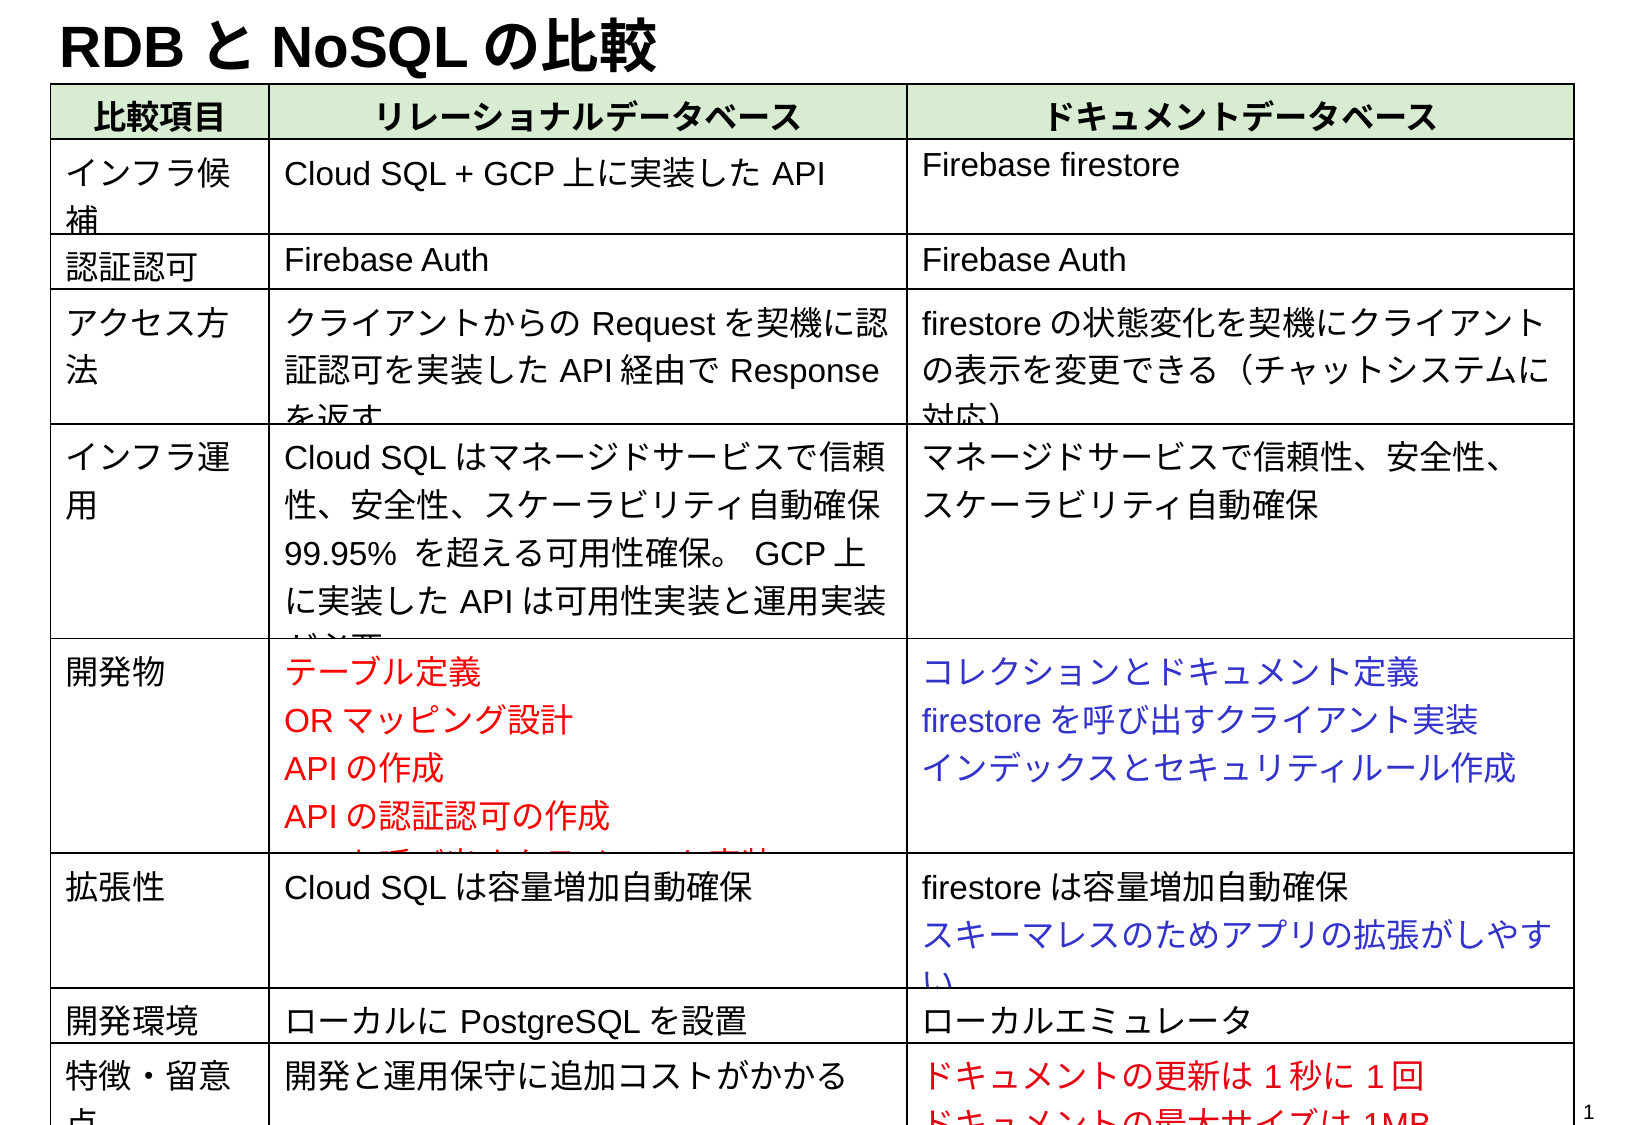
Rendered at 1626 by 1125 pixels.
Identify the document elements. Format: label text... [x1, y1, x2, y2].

table_cell firestoreは容量増加自動確保 スキーマレスのためアプリの拡張がしやすい [908, 854, 1573, 987]
table_header リレーショナルデータベース [270, 85, 906, 138]
table_cell インフラ運用 [51, 425, 268, 638]
table_cell Cloud SQLはマネージドサービスで信頼性、安全性、スケーラビリティ自動確保99.95% を超える可用性確保。GCP上に実装したAPIは可用性実装と運用実装が必要。 [270, 425, 906, 638]
table_cell アクセス方法 [51, 290, 268, 423]
table_cell Firebase Auth [270, 235, 906, 288]
table_cell 特徴・留意点 [51, 1044, 268, 1125]
table_cell テーブル定義 ORマッピング設計 APIの作成 APIの認証認可の作成 APIを呼び出すクライアント実装 [270, 639, 906, 852]
table_cell ドキュメントの更新は1秒に1回 ドキュメントの最大サイズは1MB ドキュメントの最大フィールド数は40,000個 中間テーブルを使った機能拡張（オブジェクト間の関係を使った検索など）は不可 [908, 1044, 1573, 1125]
table_cell Cloud SQL + GCP上に実装したAPI [270, 140, 906, 233]
table_cell マネージドサービスで信頼性、安全性、 スケーラビリティ自動確保 [908, 425, 1573, 638]
table_cell 開発環境 [51, 989, 268, 1042]
table_header ドキュメントデータベース [908, 85, 1573, 138]
table_cell 開発と運用保守に追加コストがかかる [270, 1044, 906, 1125]
table_cell ローカルにPostgreSQLを設置 [270, 989, 906, 1042]
table_cell firestoreの状態変化を契機にクライアントの表示を変更できる（チャットシステムに対応） [908, 290, 1573, 423]
table_cell 認証認可 [51, 235, 268, 288]
table_cell Firebase Auth [908, 235, 1573, 288]
table_cell コレクションとドキュメント定義 firestoreを呼び出すクライアント実装 インデックスとセキュリティルール作成 [908, 639, 1573, 852]
table_cell 開発物 [51, 639, 268, 852]
table_cell インフラ候補 [51, 140, 268, 233]
text_box RDBとNoSQLの比較 [44, 1, 1528, 87]
table_cell Firebase firestore [908, 140, 1573, 233]
table_header 比較項目 [51, 85, 268, 138]
table_cell ローカルエミュレータ [908, 989, 1573, 1042]
table_cell クライアントからのRequestを契機に認証認可を実装したAPI経由でResponseを返す [270, 290, 906, 423]
table_cell Cloud SQLは容量増加自動確保 [270, 854, 906, 987]
table_cell 拡張性 [51, 854, 268, 987]
